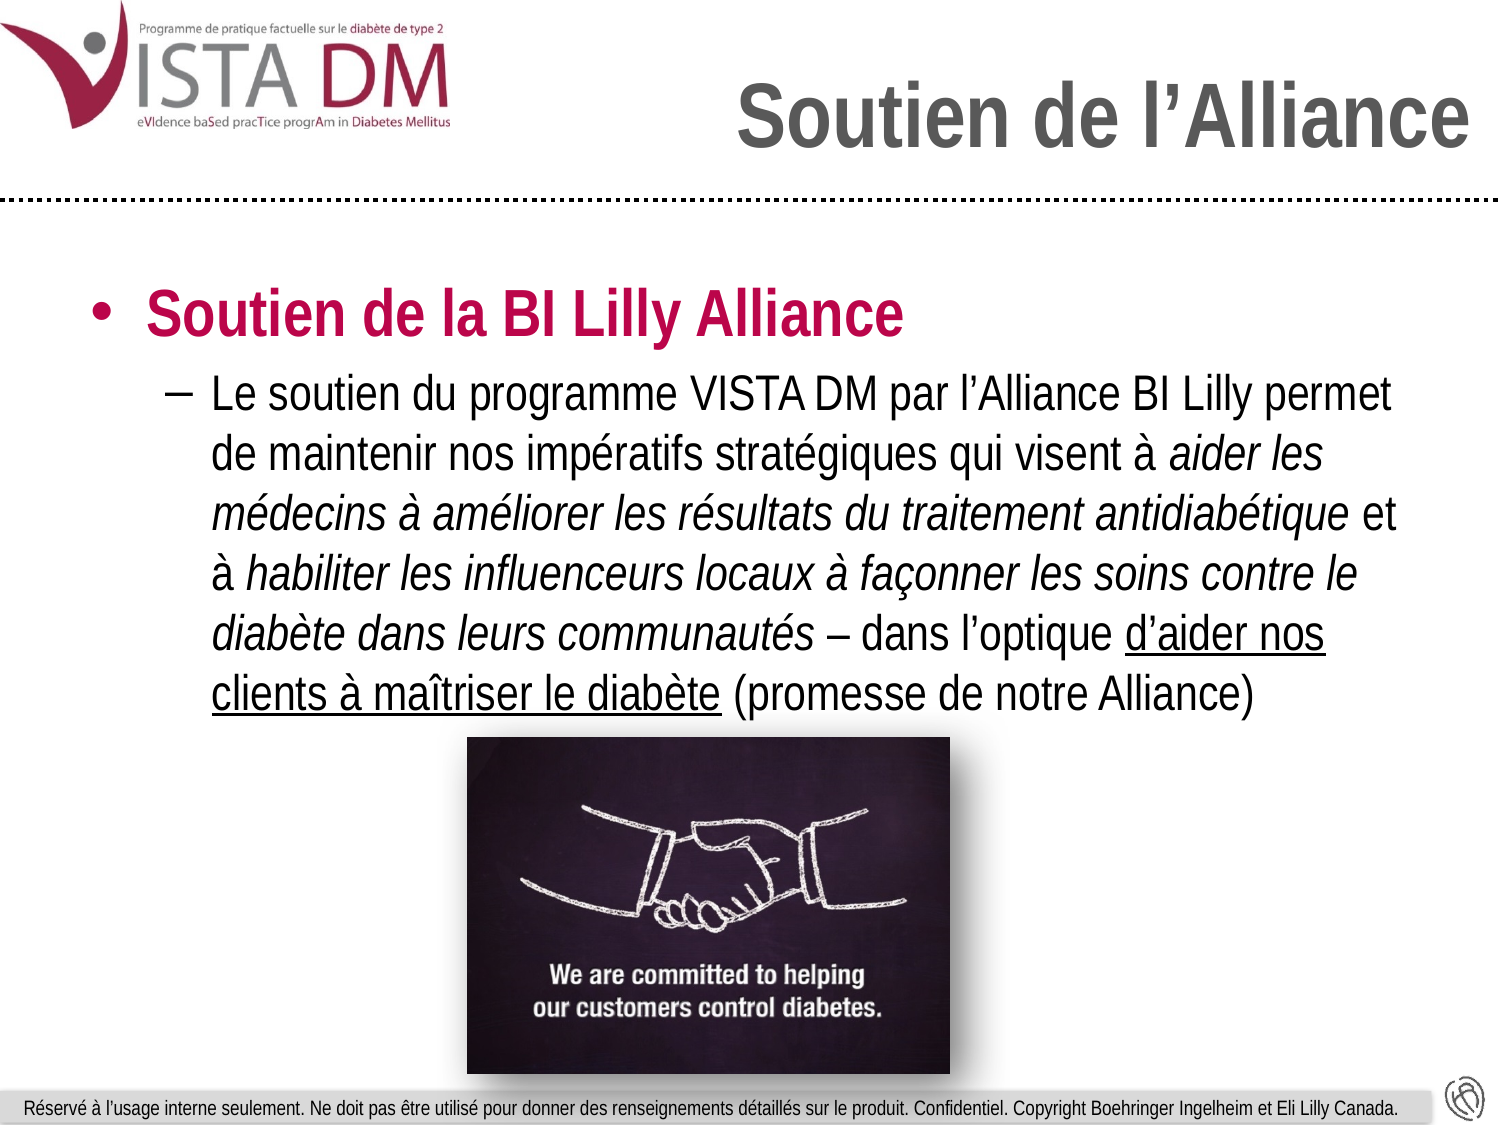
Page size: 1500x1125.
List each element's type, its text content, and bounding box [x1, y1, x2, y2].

text_box Soutien de l’Alliance [412, 48, 1488, 174]
picture [1440, 1074, 1488, 1124]
list Soutien de la BI Lilly Alliance Le soutien du programme VISTA DM par l’Alliance BI Lilly permet de maintenir nos impératifs stratégiques qui visent à aider les médecins à améliorer les résultats du traitement antidiabétique et à habiliter les influenceurs locaux à façonner les soins contre le diabète dans leurs communautés – dans l’optique d’aider nos clients à maîtriser le diabète (promesse de notre Alliance) [75, 262, 1425, 1005]
picture [0, 0, 451, 129]
picture [466, 737, 951, 1074]
text_box Réservé à l’usage interne seulement. Ne doit pas être utilisé pour donner des renseignements détaillés sur le produit. Confidentiel. Copyright Boehringer Ingelheim et Eli Lilly Canada. [0, 1087, 1432, 1125]
